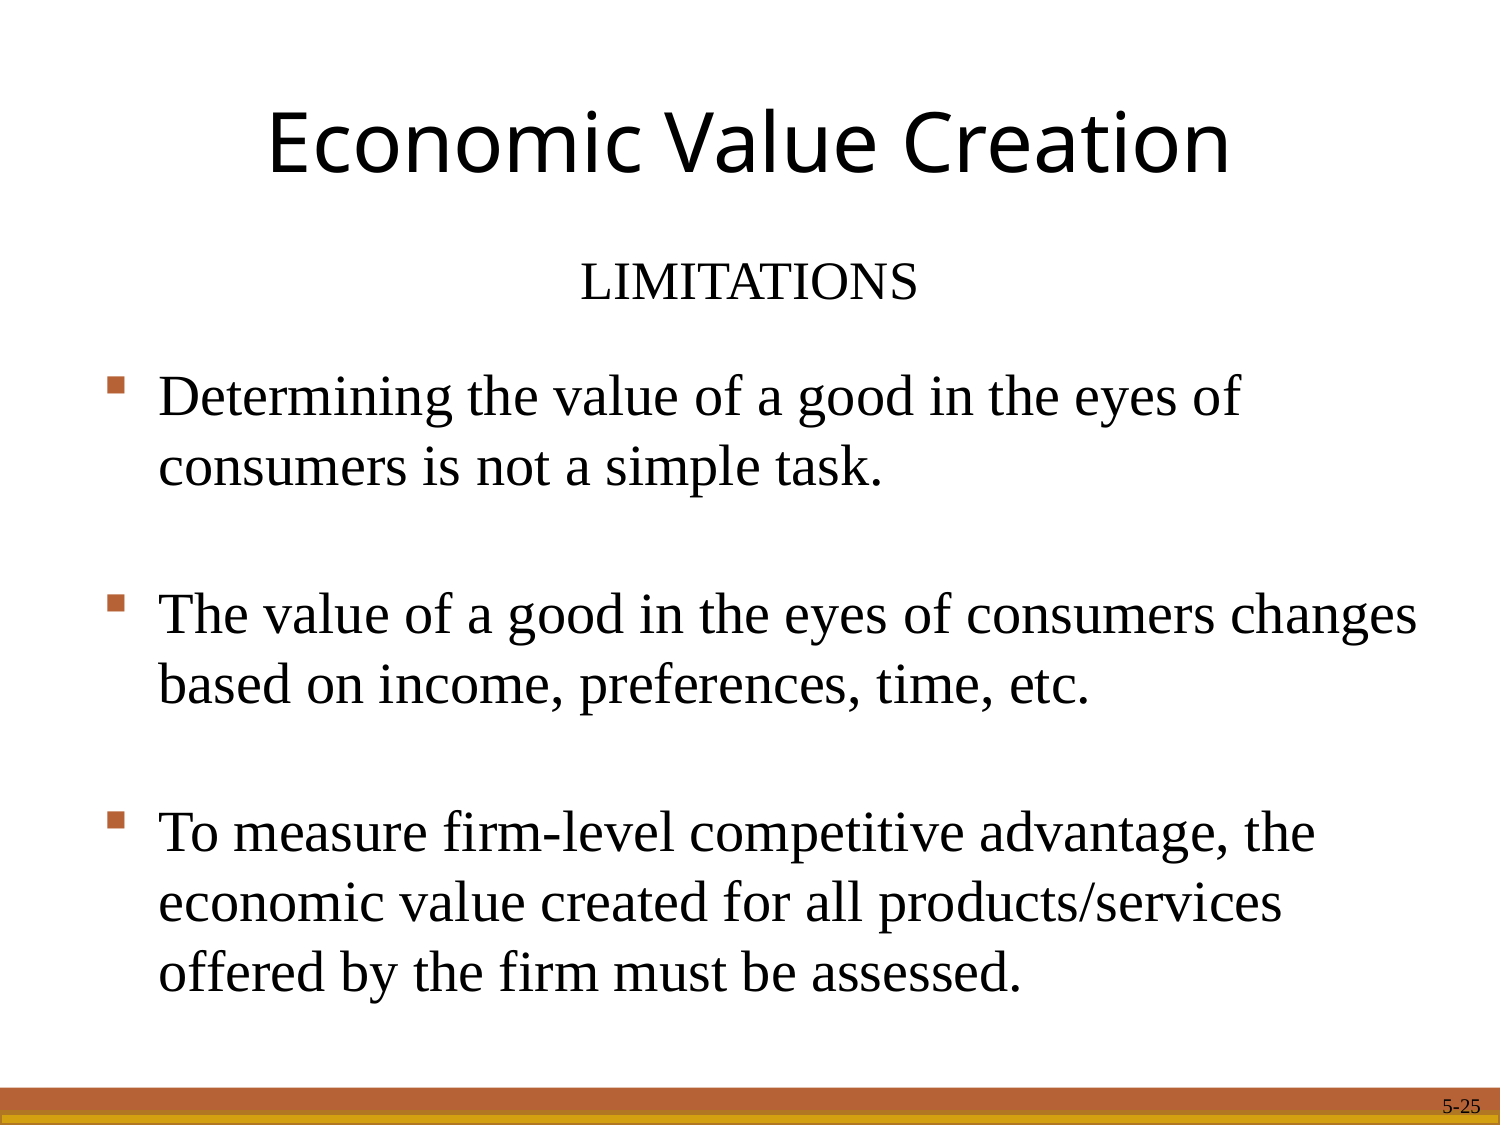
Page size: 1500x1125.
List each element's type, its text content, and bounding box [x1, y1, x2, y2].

title Economic Value Creation [75, 45, 1425, 233]
list Determining the value of a good in the eyes of consumers is not a simple task. The value of a good in the eyes of consumers changes based on income, preferences, time, etc. To measure firm-level competitive advantage, the economic value created for all products/services offered by the firm must be assessed. [87, 350, 1438, 1075]
list LIMITATIONS [0, 237, 1500, 338]
